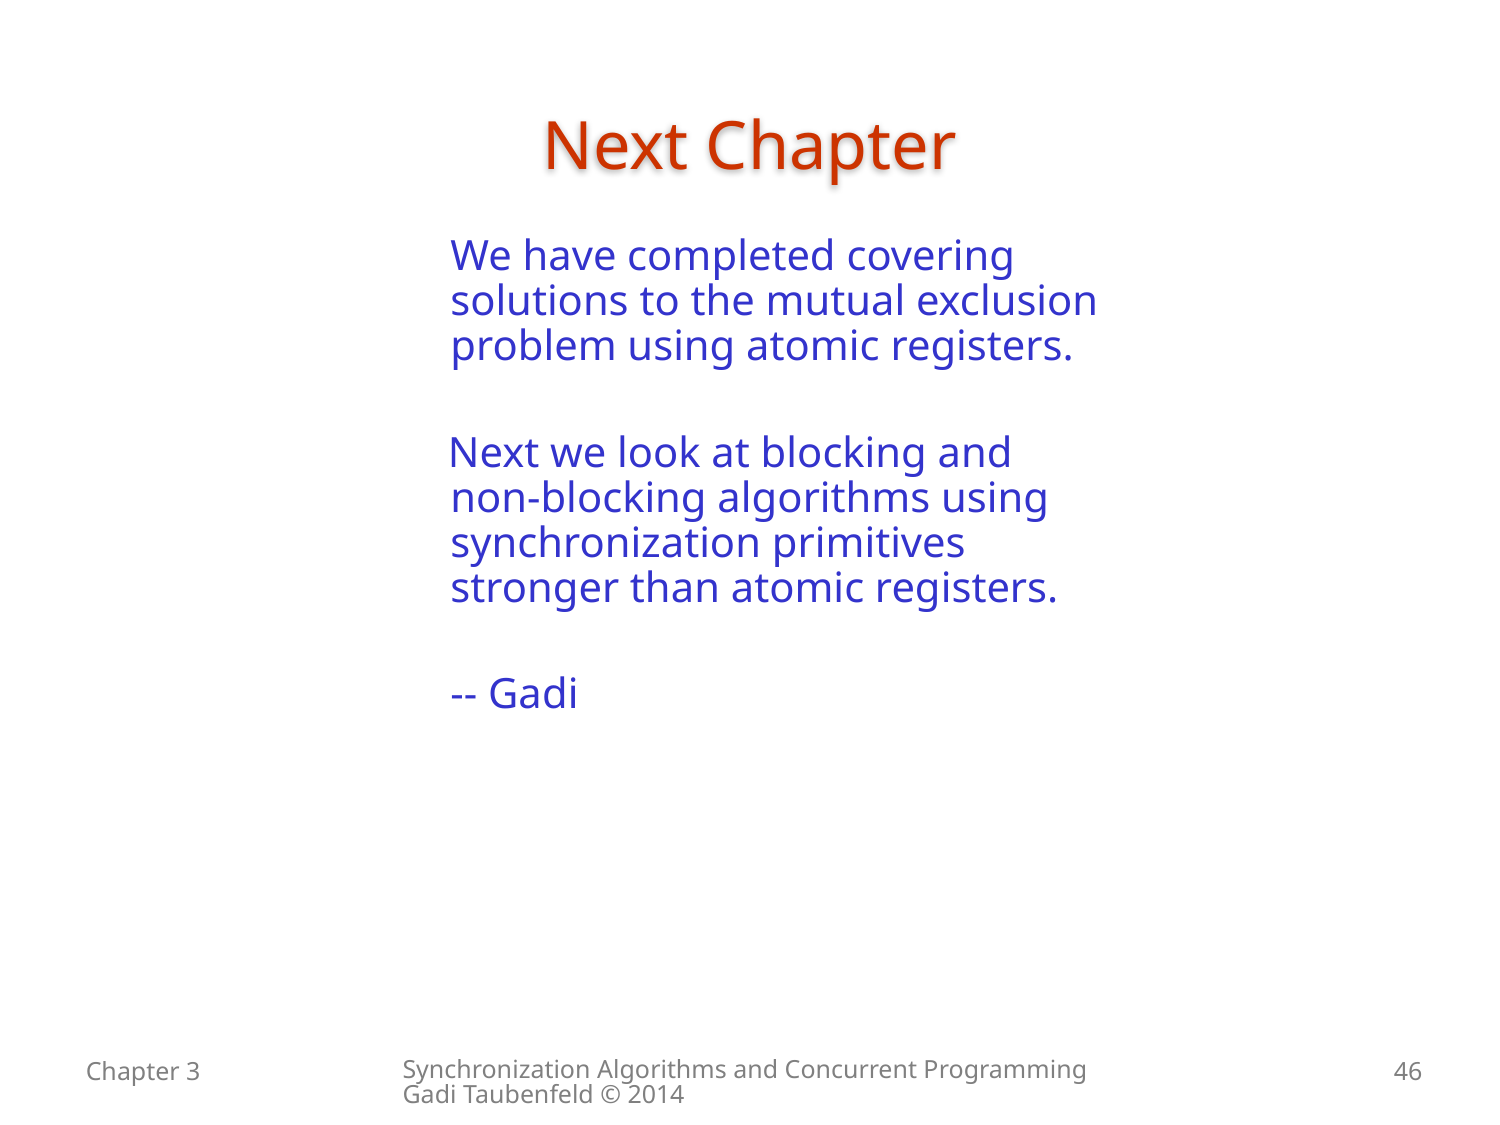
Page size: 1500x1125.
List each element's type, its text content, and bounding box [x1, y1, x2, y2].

slide_number Chapter 3 [70, 1047, 384, 1123]
footer Synchronization Algorithms and Concurrent Programming Gadi Taubenfeld © 2014 [387, 1045, 1113, 1121]
title Next Chapter [112, 72, 1388, 213]
list We have completed covering solutions to the mutual exclusion problem using atomic registers. Next we look at blocking and non-blocking algorithms using synchronization primitives stronger than atomic registers. -- Gadi [379, 227, 1121, 750]
